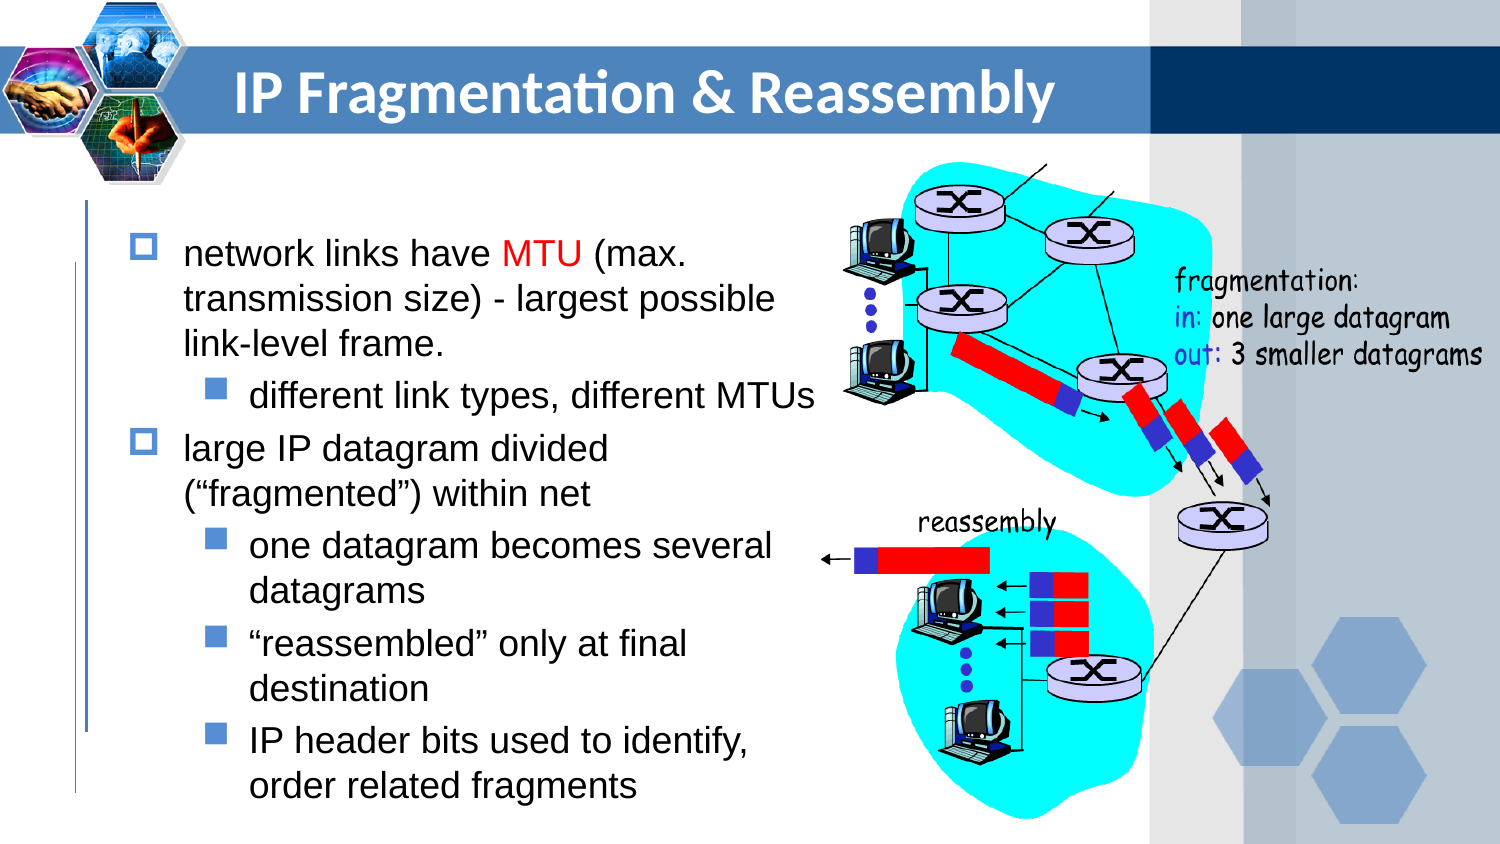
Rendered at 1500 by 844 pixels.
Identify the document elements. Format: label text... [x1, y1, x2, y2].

picture [0, 0, 1500, 844]
list IP Fragmentation & Reassembly [218, 43, 1188, 115]
list network links have MTU (max. transmission size) - largest possible link-level frame. different link types, different MTUs large IP datagram divided (“fragmented”) within net one datagram becomes several datagrams “reassembled” only at final destination IP header bits used to identify, order related fragments [112, 221, 804, 819]
